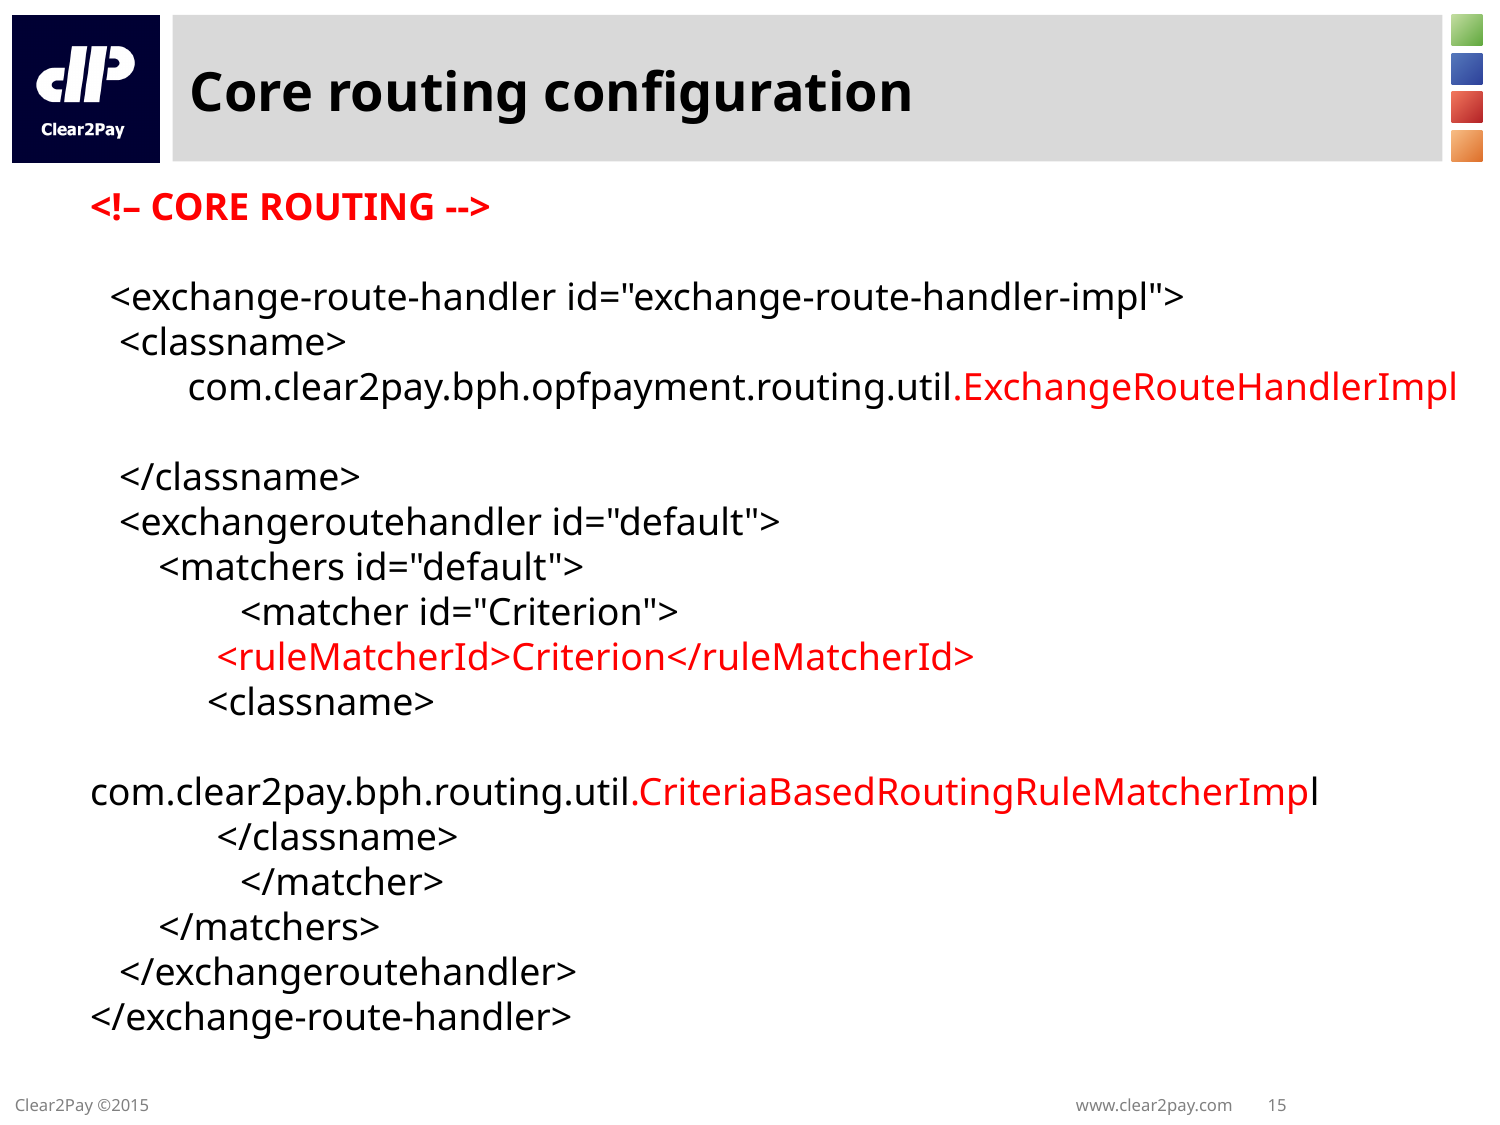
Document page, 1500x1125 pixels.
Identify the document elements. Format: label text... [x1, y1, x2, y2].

title Core routing configuration [174, 24, 1436, 154]
list <!– CORE ROUTING --> <exchange-route-handler id="exchange-route-handler-impl"> <classname> com.clear2pay.bph.opfpayment.routing.util.ExchangeRouteHandlerImpl </classname> <exchangeroutehandler id="default"> <matchers id="default"> <matcher id="Criterion"> <ruleMatcherId>Criterion</ruleMatcherId> <classname> com.clear2pay.bph.routing.util.CriteriaBasedRoutingRuleMatcherImpl </classname> </matcher> </matchers> </exchangeroutehandler> </exchange-route-handler> [75, 175, 1476, 1067]
picture [12, 15, 160, 163]
